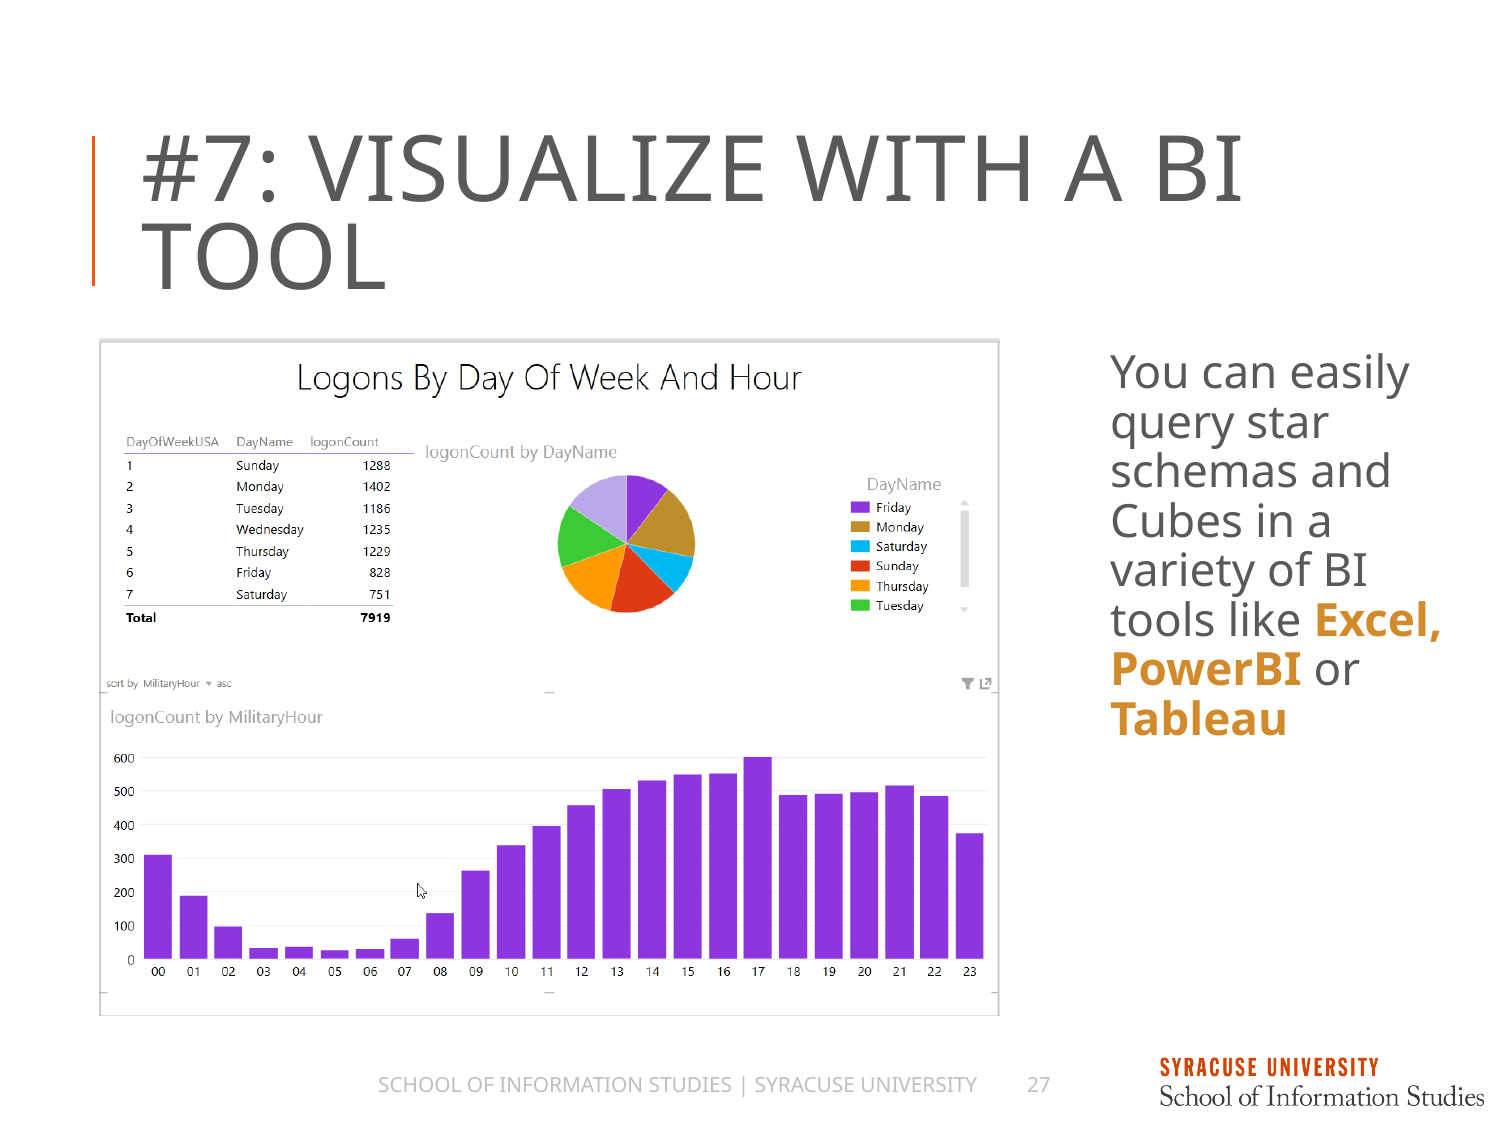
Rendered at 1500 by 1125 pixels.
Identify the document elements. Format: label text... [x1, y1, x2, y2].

footer School of Information Studies | Syracuse University [283, 1061, 993, 1106]
picture [99, 338, 1001, 1016]
slide_number 27 [1012, 1061, 1149, 1107]
list You can easily query star schemas and Cubes in a variety of BI tools like Excel, PowerBI or Tableau [1087, 341, 1460, 1002]
title #7: Visualize with a BI Tool [126, 96, 1322, 342]
picture [1141, 1038, 1500, 1125]
